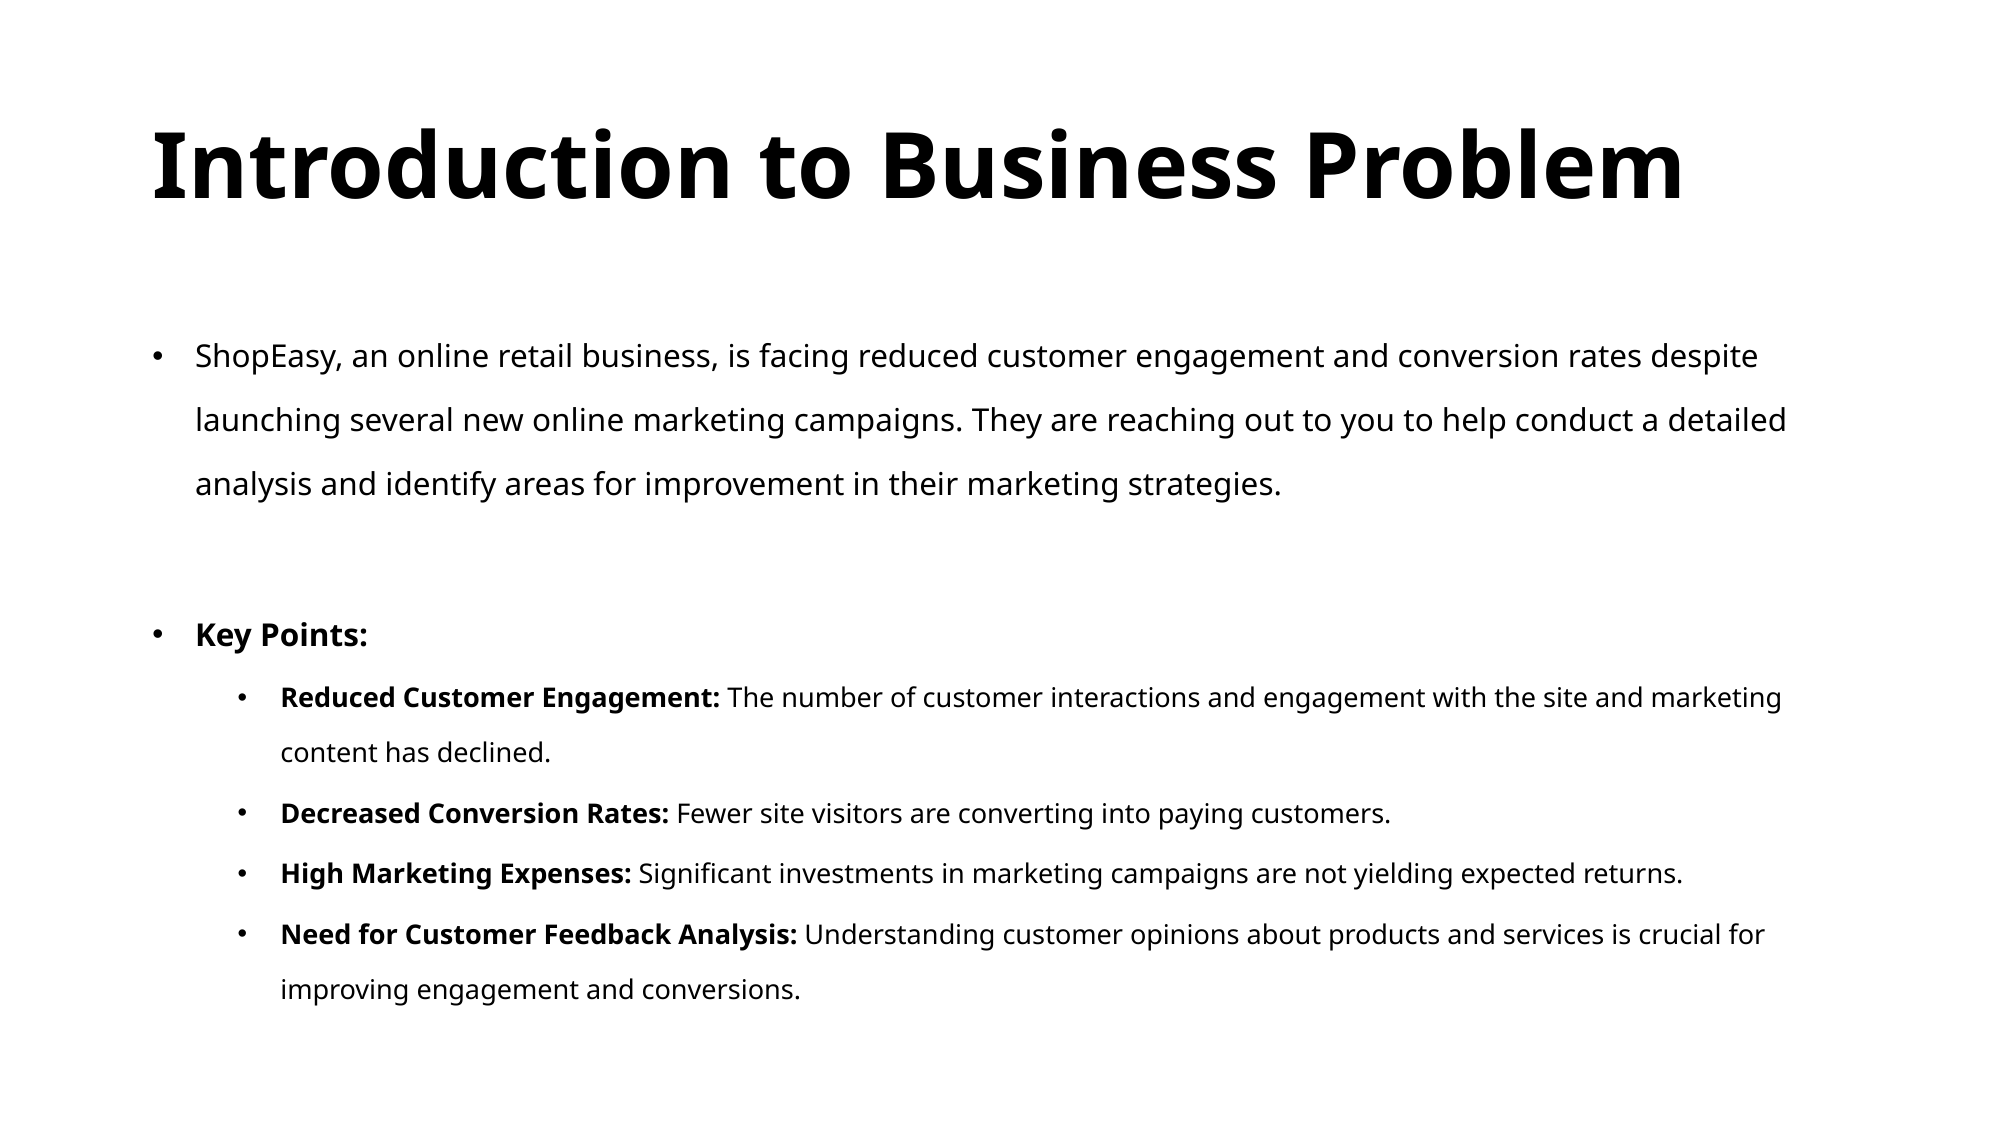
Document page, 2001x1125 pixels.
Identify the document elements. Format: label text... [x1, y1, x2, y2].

list ShopEasy, an online retail business, is facing reduced customer engagement and conversion rates despite launching several new online marketing campaigns. They are reaching out to you to help conduct a detailed analysis and identify areas for improvement in their marketing strategies. Key Points: Reduced Customer Engagement: The number of customer interactions and engagement with the site and marketing content has declined. Decreased Conversion Rates: Fewer site visitors are converting into paying customers. High Marketing Expenses: Significant investments in marketing campaigns are not yielding expected returns. Need for Customer Feedback Analysis: Understanding customer opinions about products and services is crucial for improving engagement and conversions. [137, 302, 1863, 1017]
title Introduction to Business Problem [137, 59, 1863, 278]
